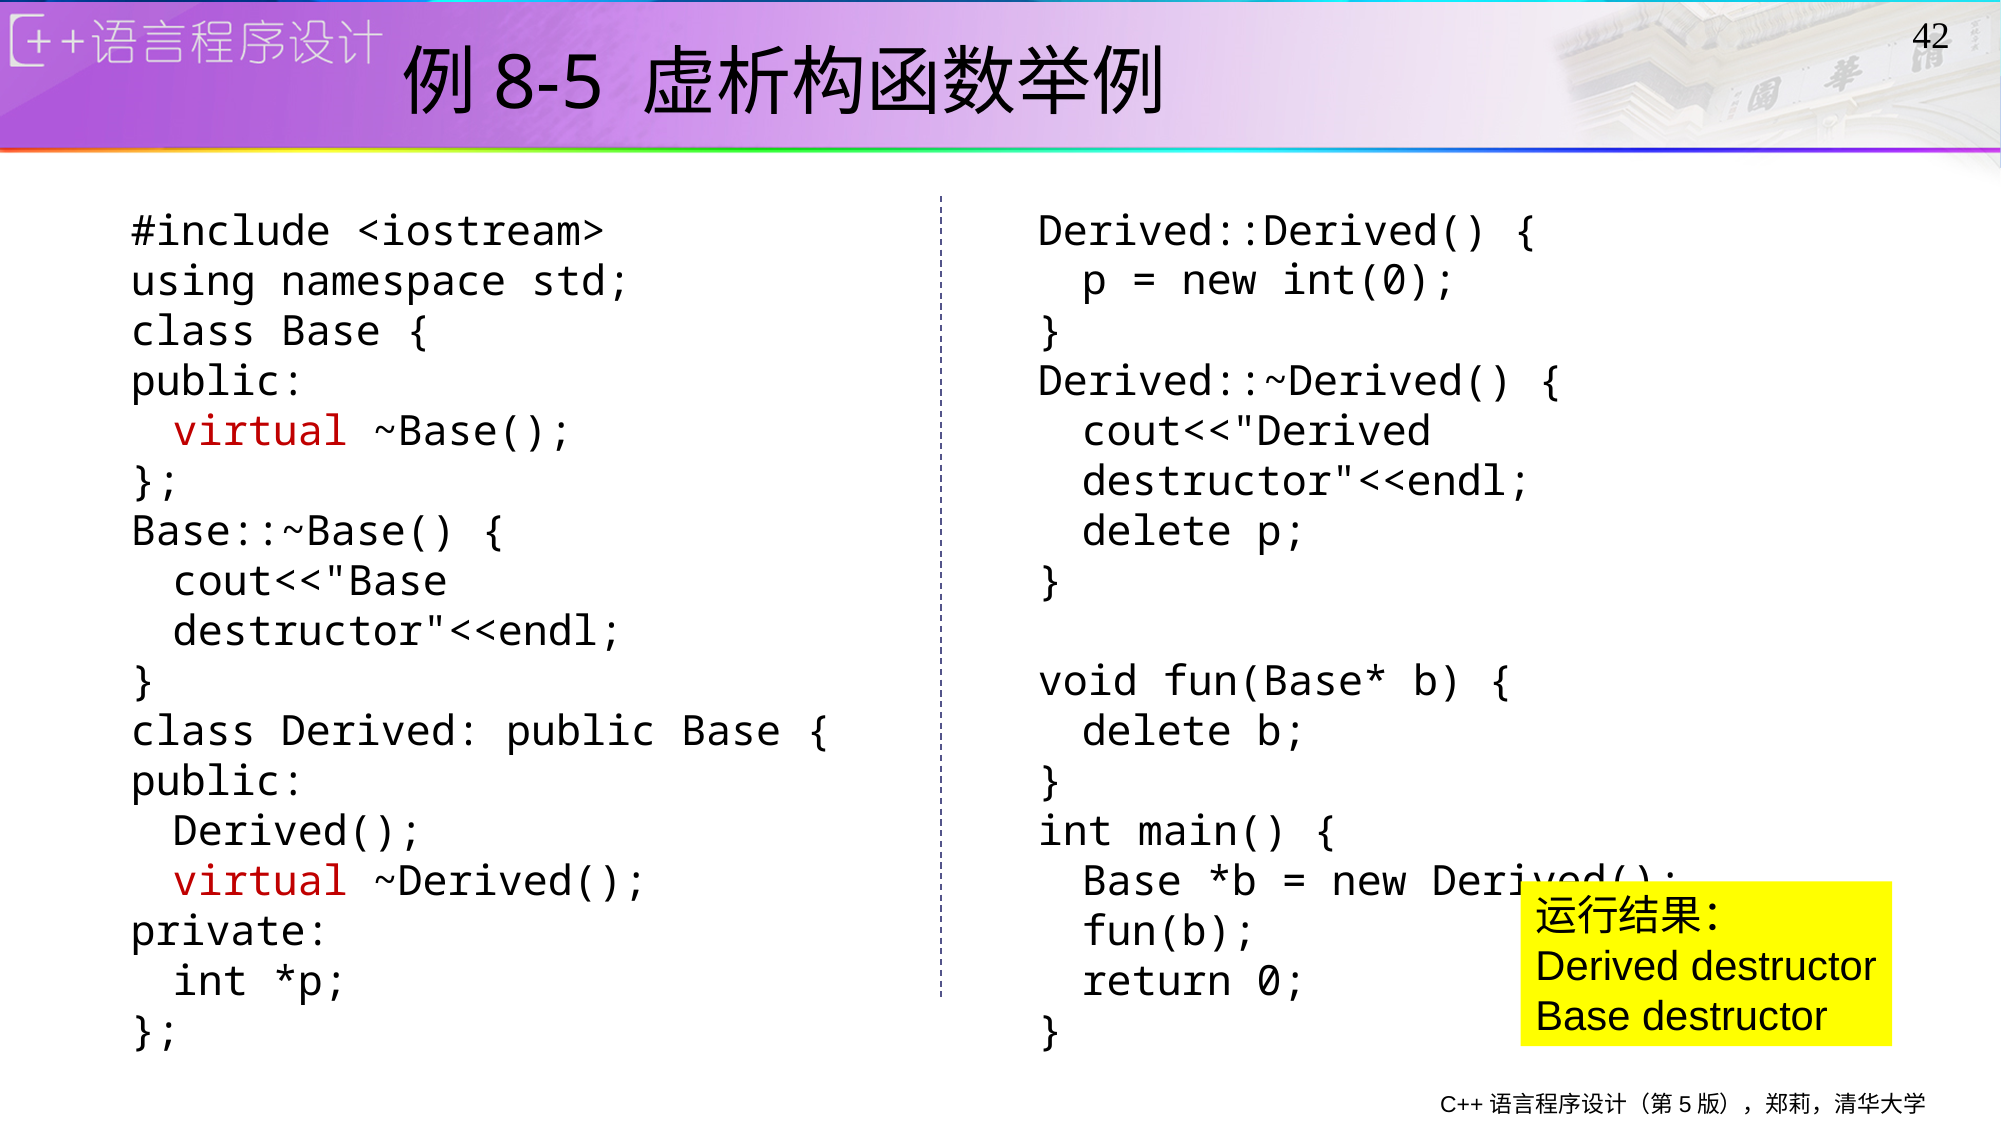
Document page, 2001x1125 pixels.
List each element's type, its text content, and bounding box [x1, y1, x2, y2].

title 例8-5 虚析构函数举例 [386, 7, 1901, 149]
slide_number 42 [1514, 3, 1965, 64]
text_box 运行结果： Derived destructor Base destructor [1520, 881, 1893, 1047]
list #include <iostream> using namespace std; class Base { public: virtual ~Base(); }; Base::~Base() { cout<<"Base destructor"<<endl; } class Derived: public Base { public: Derived(); virtual ~Derived(); private: int *p; }; [97, 196, 906, 1078]
picture [0, 0, 2001, 1125]
text_box Derived::Derived() { p = new int(0); } Derived::~Derived() { cout<<"Derived destructor"<<endl; delete p; } void fun(Base* b) { delete b; } int main() { Base *b = new Derived(); fun(b); return 0; } [1023, 196, 1887, 1031]
